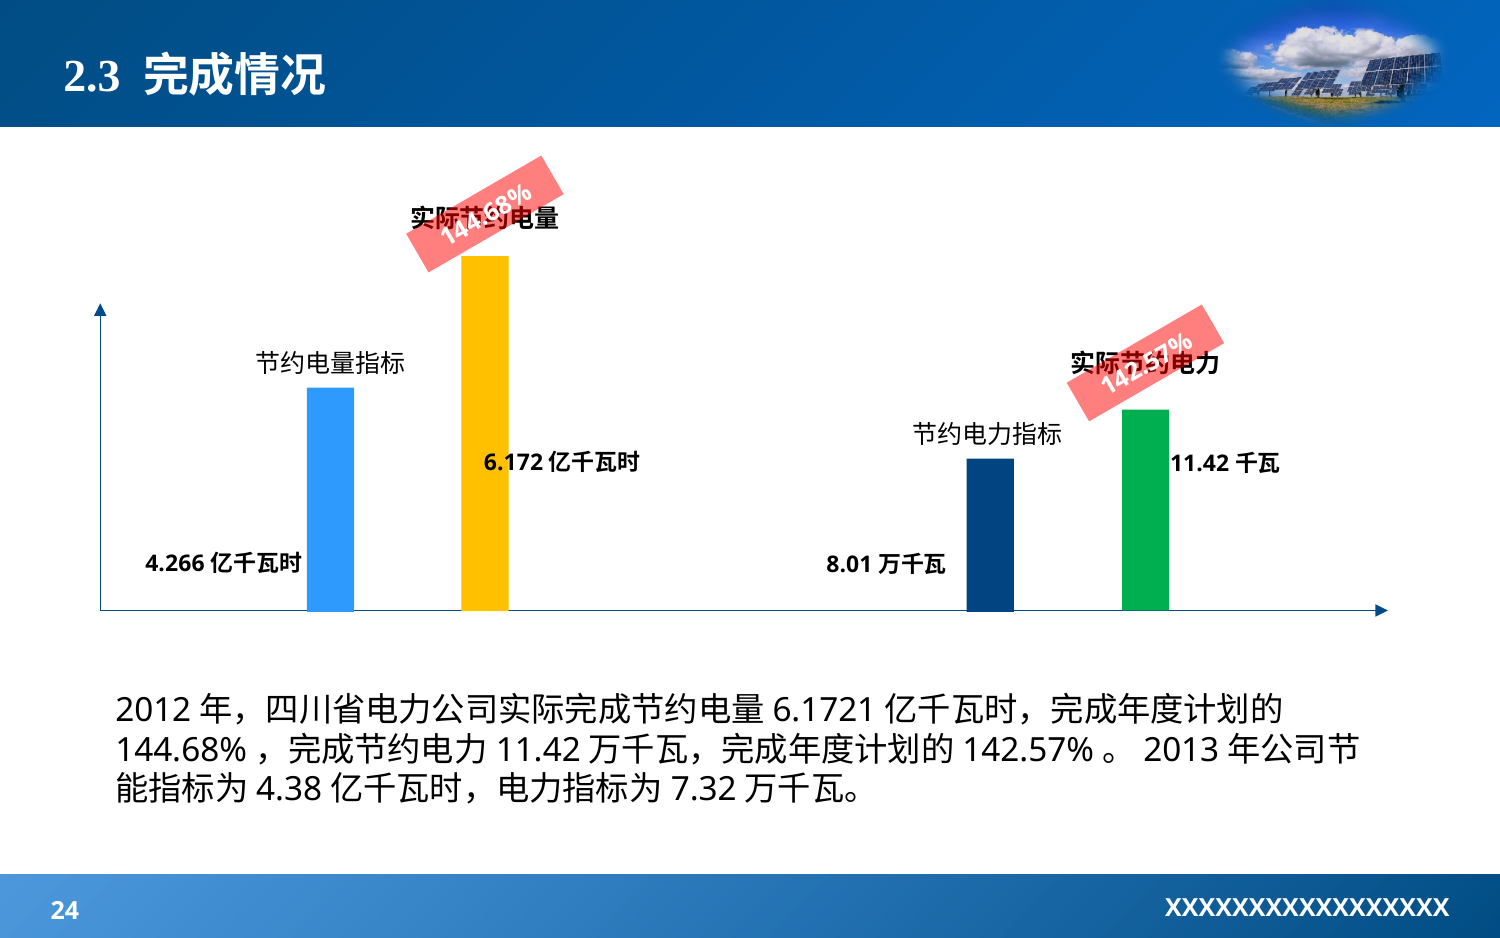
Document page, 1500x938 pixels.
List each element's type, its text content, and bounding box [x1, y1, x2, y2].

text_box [100, 303, 1389, 611]
subtitle 2012年，四川省电力公司实际完成节约电量6.1721亿千瓦时，完成年度计划的144.68%，完成节约电力11.42万千瓦，完成年度计划的142.57%。2013年公司节能指标为4.38亿千瓦时，电力指标为7.32万千瓦。 [100, 680, 1400, 859]
title 2.3 完成情况 [48, 19, 1005, 127]
text_box 实际节约电量 [384, 195, 471, 241]
text_box 144.68% [406, 155, 564, 273]
text_box [459, 254, 511, 301]
text_box 实际节约电量 [485, 195, 586, 241]
picture [1233, 6, 1433, 113]
